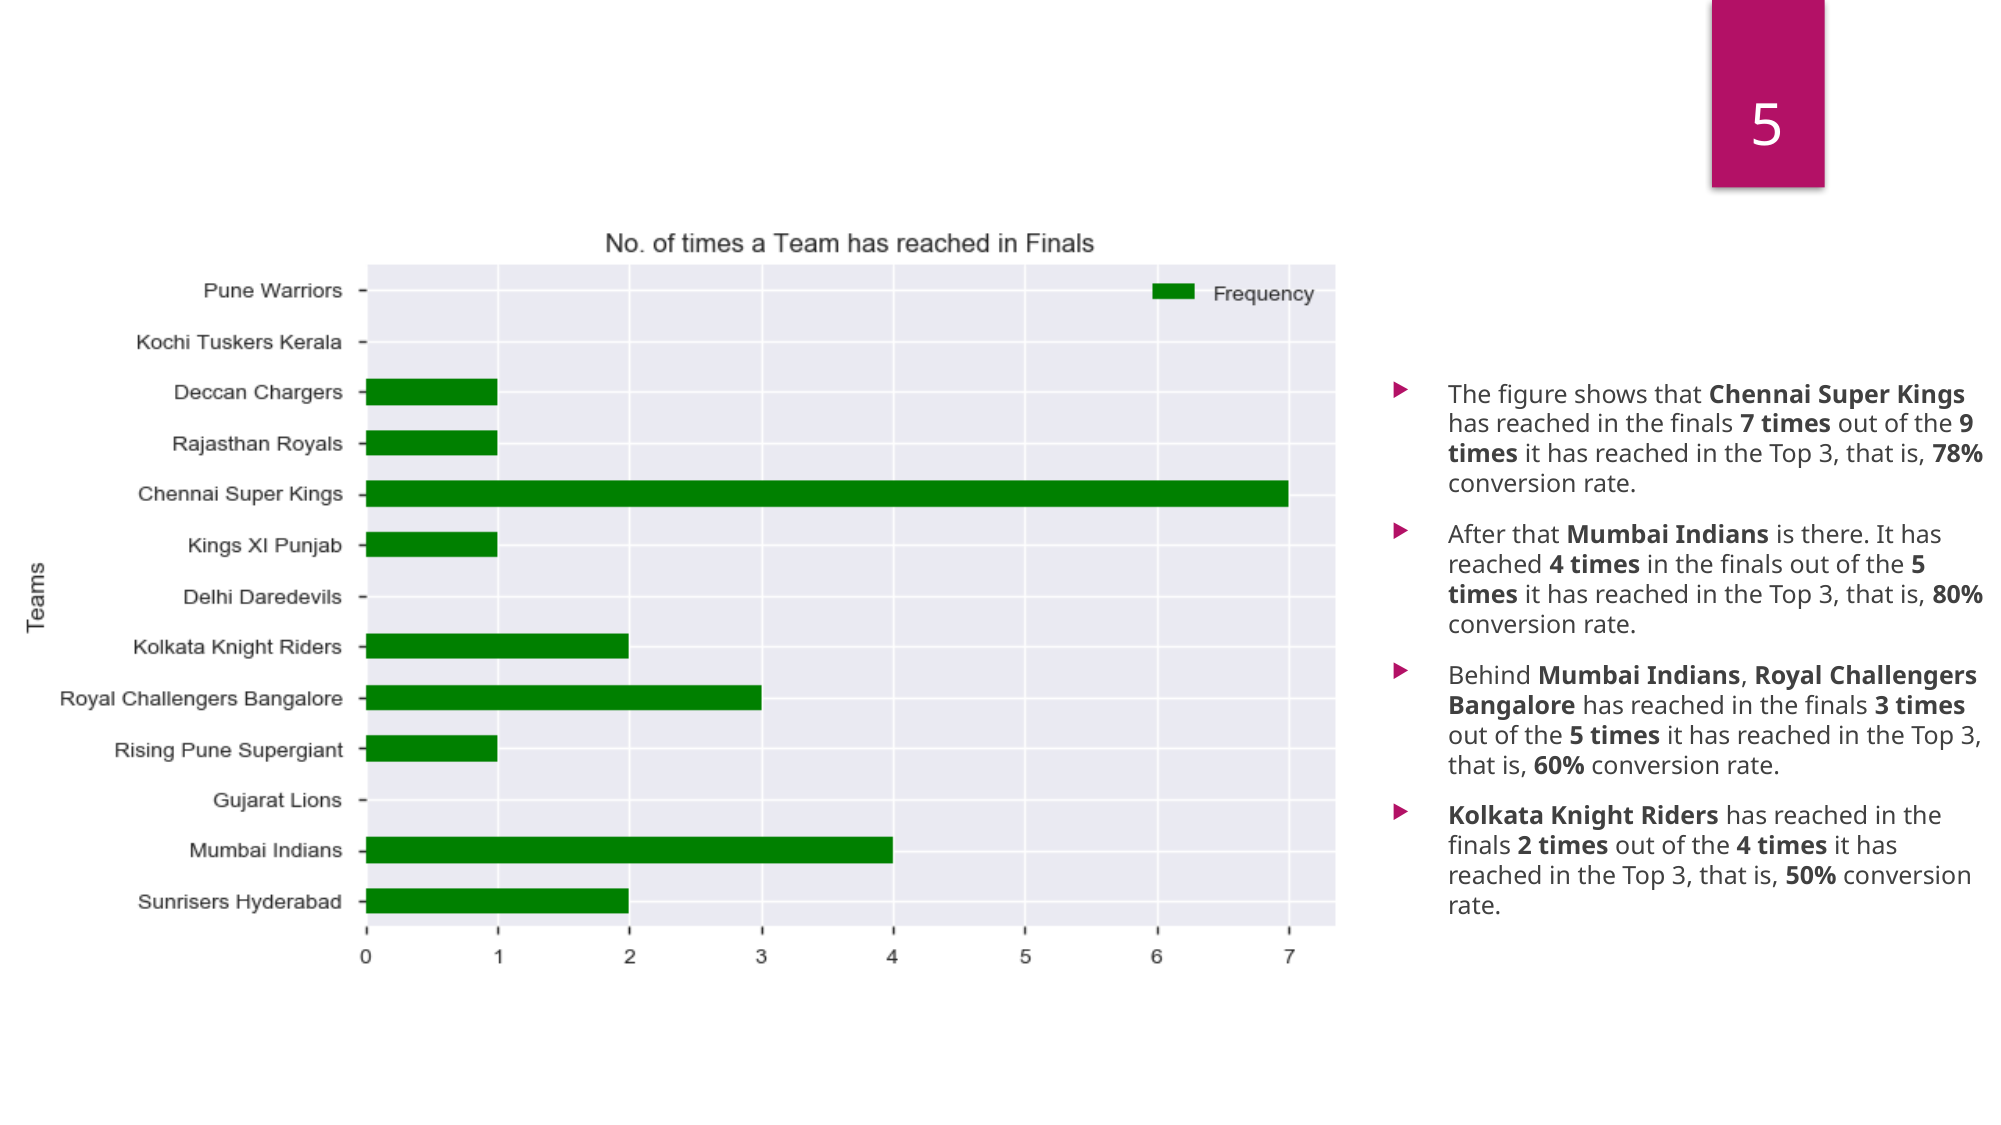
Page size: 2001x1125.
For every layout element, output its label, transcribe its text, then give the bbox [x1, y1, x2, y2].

slide_number 5 [1698, 48, 1836, 175]
picture [12, 218, 1356, 985]
text_box The figure shows that Chennai Super Kings has reached in the finals 7 times out of the 9 times it has reached in the Top 3, that is, 78% conversion rate. After that Mumbai Indians is there. It has reached 4 times in the finals out of the 5 times it has reached in the Top 3, that is, 80% conversion rate. Behind Mumbai Indians, Royal Challengers Bangalore has reached in the finals 3 times out of the 5 times it has reached in the Top 3, that is, 60% conversion rate. Kolkata Knight Riders has reached in the finals 2 times out of the 4 times it has reached in the Top 3, that is, 50% conversion rate. [1377, 370, 2000, 755]
